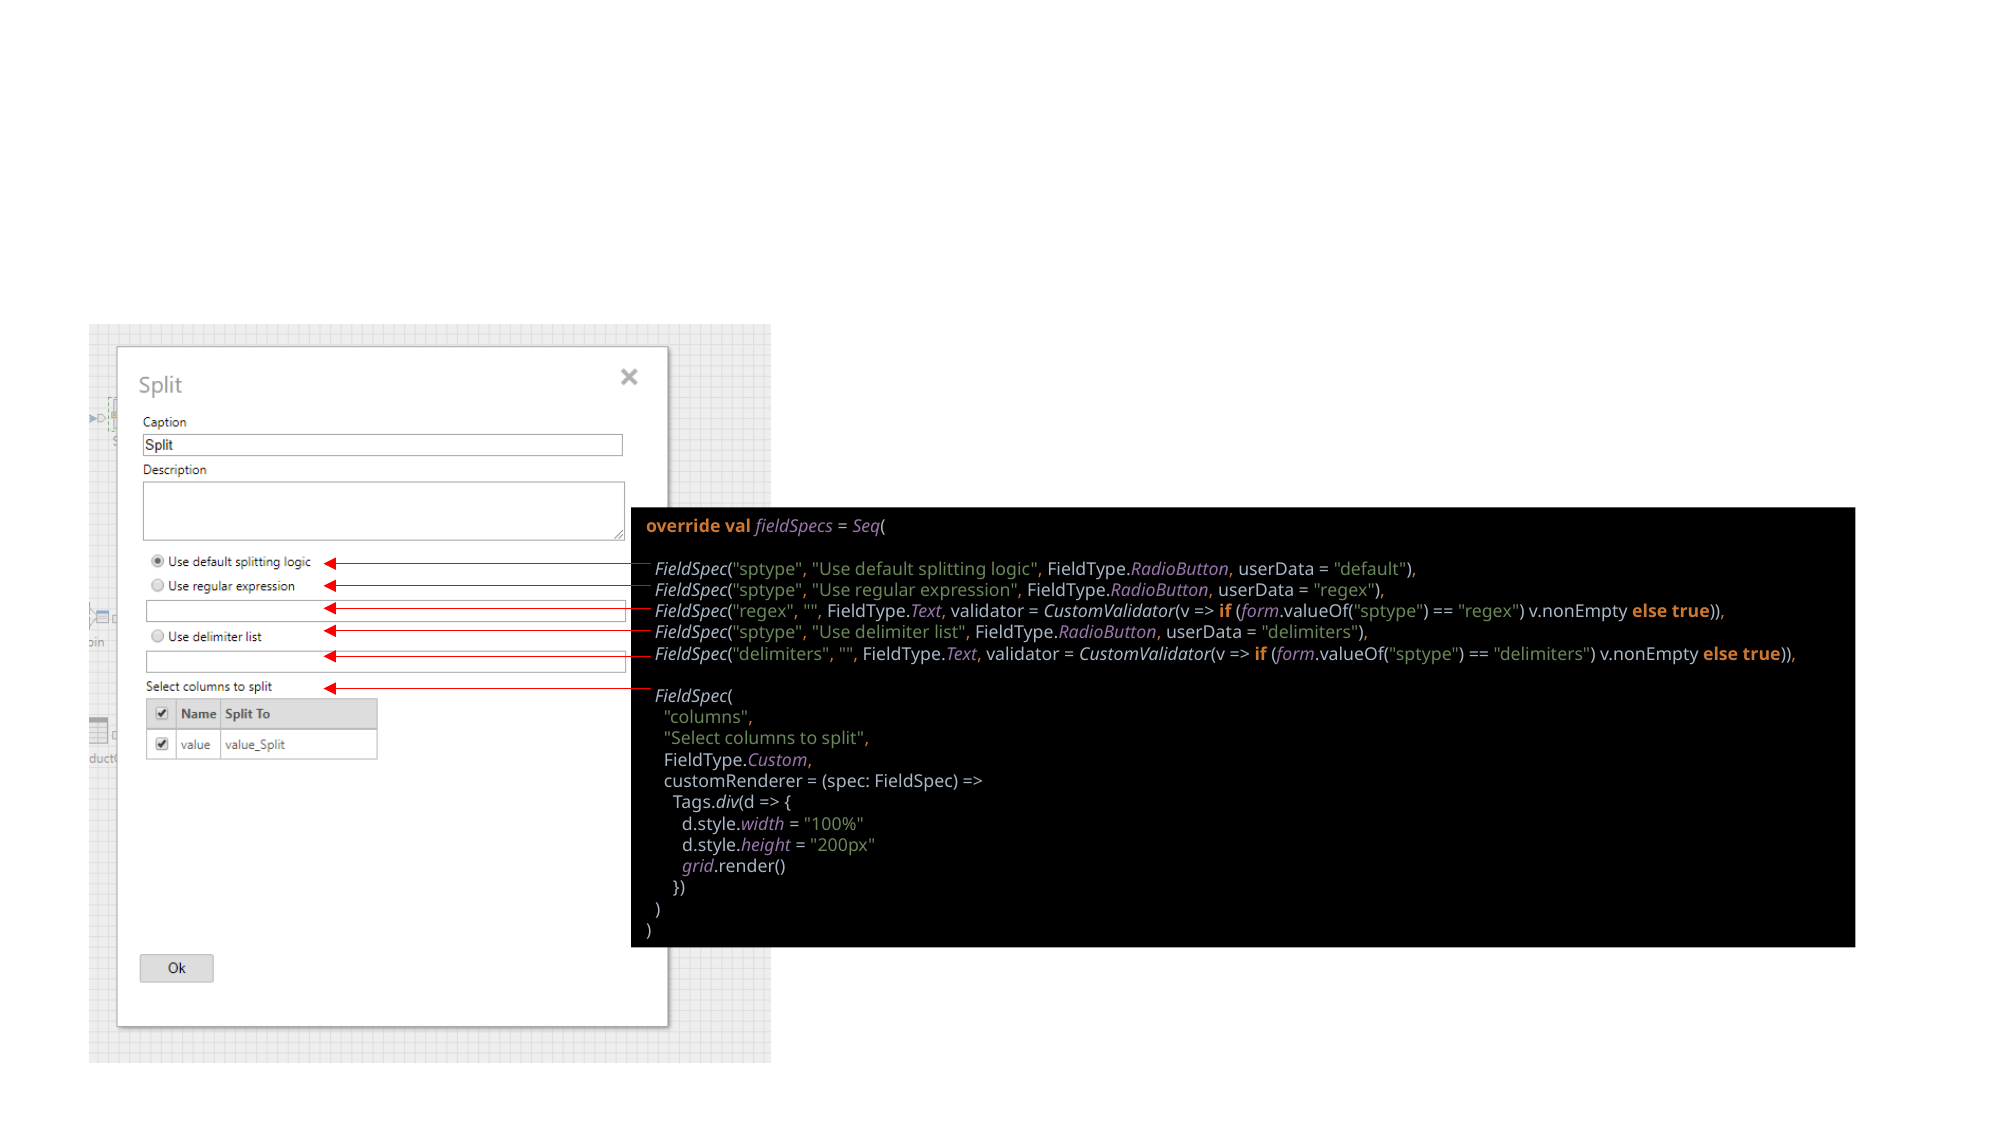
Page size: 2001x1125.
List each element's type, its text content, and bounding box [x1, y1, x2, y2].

picture [89, 324, 771, 1063]
text_box override val fieldSpecs = Seq( FieldSpec("sptype", "Use default splitting logic", FieldType.RadioButton, userData = "default"), FieldSpec("sptype", "Use regular expression", FieldType.RadioButton, userData = "regex"), FieldSpec("regex", "", FieldType.Text, validator = CustomValidator(v => if (form.valueOf("sptype") == "regex") v.nonEmpty else true)), FieldSpec("sptype", "Use delimiter list", FieldType.RadioButton, userData = "delimiters"), FieldSpec("delimiters", "", FieldType.Text, validator = CustomValidator(v => if (form.valueOf("sptype") == "delimiters") v.nonEmpty else true)), FieldSpec( "columns", "Select columns to split", FieldType.Custom, customRenderer = (spec: FieldSpec) => Tags.div(d => { d.style.width = "100%" d.style.height = "200px" grid.render() }) ) ) [771, 507, 1856, 948]
